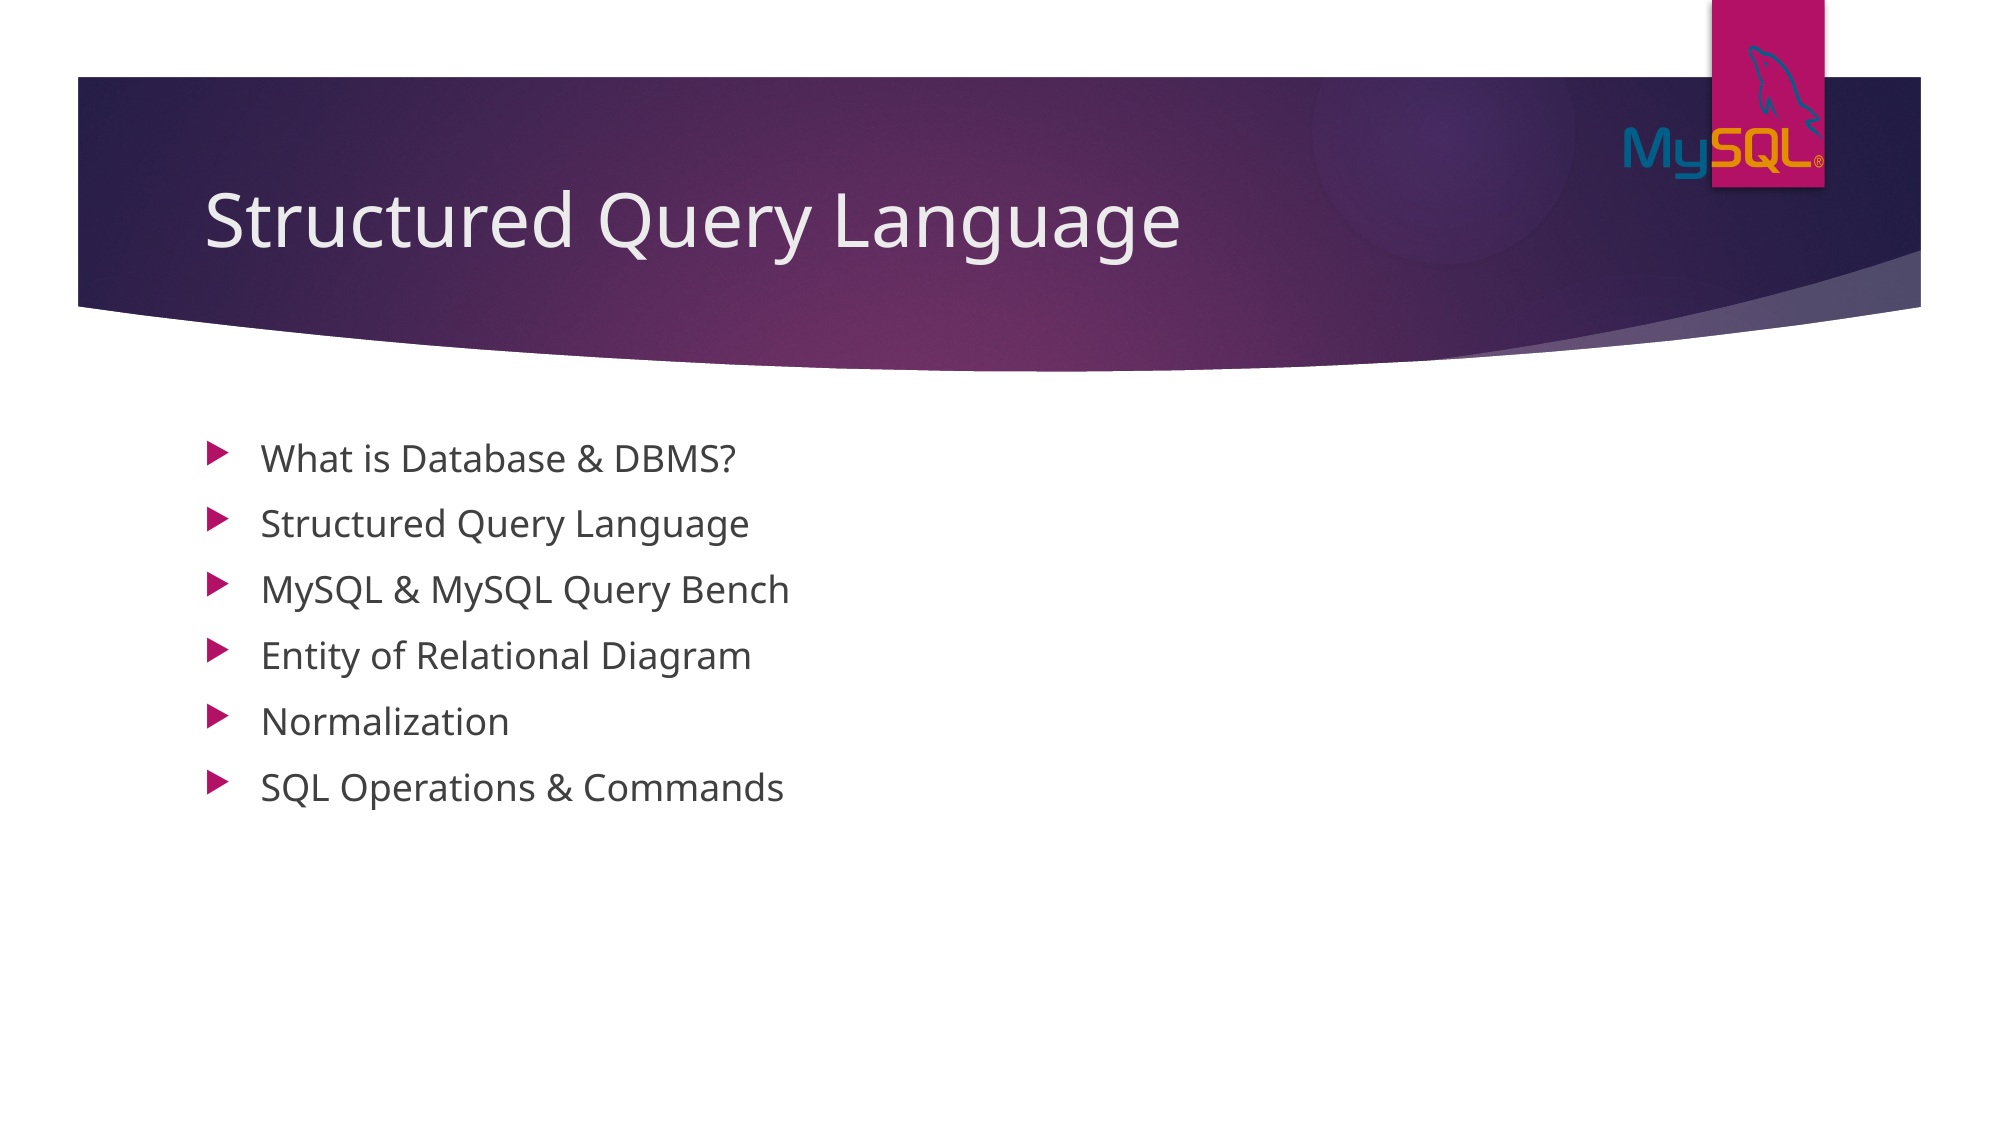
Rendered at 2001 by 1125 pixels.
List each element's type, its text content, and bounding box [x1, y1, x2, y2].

list What is Database & DBMS? Structured Query Language MySQL & MySQL Query Bench Entity of Relational Diagram Normalization SQL Operations & Commands [189, 427, 1638, 988]
title Structured Query Language [189, 159, 1627, 276]
picture [1624, 45, 1825, 179]
